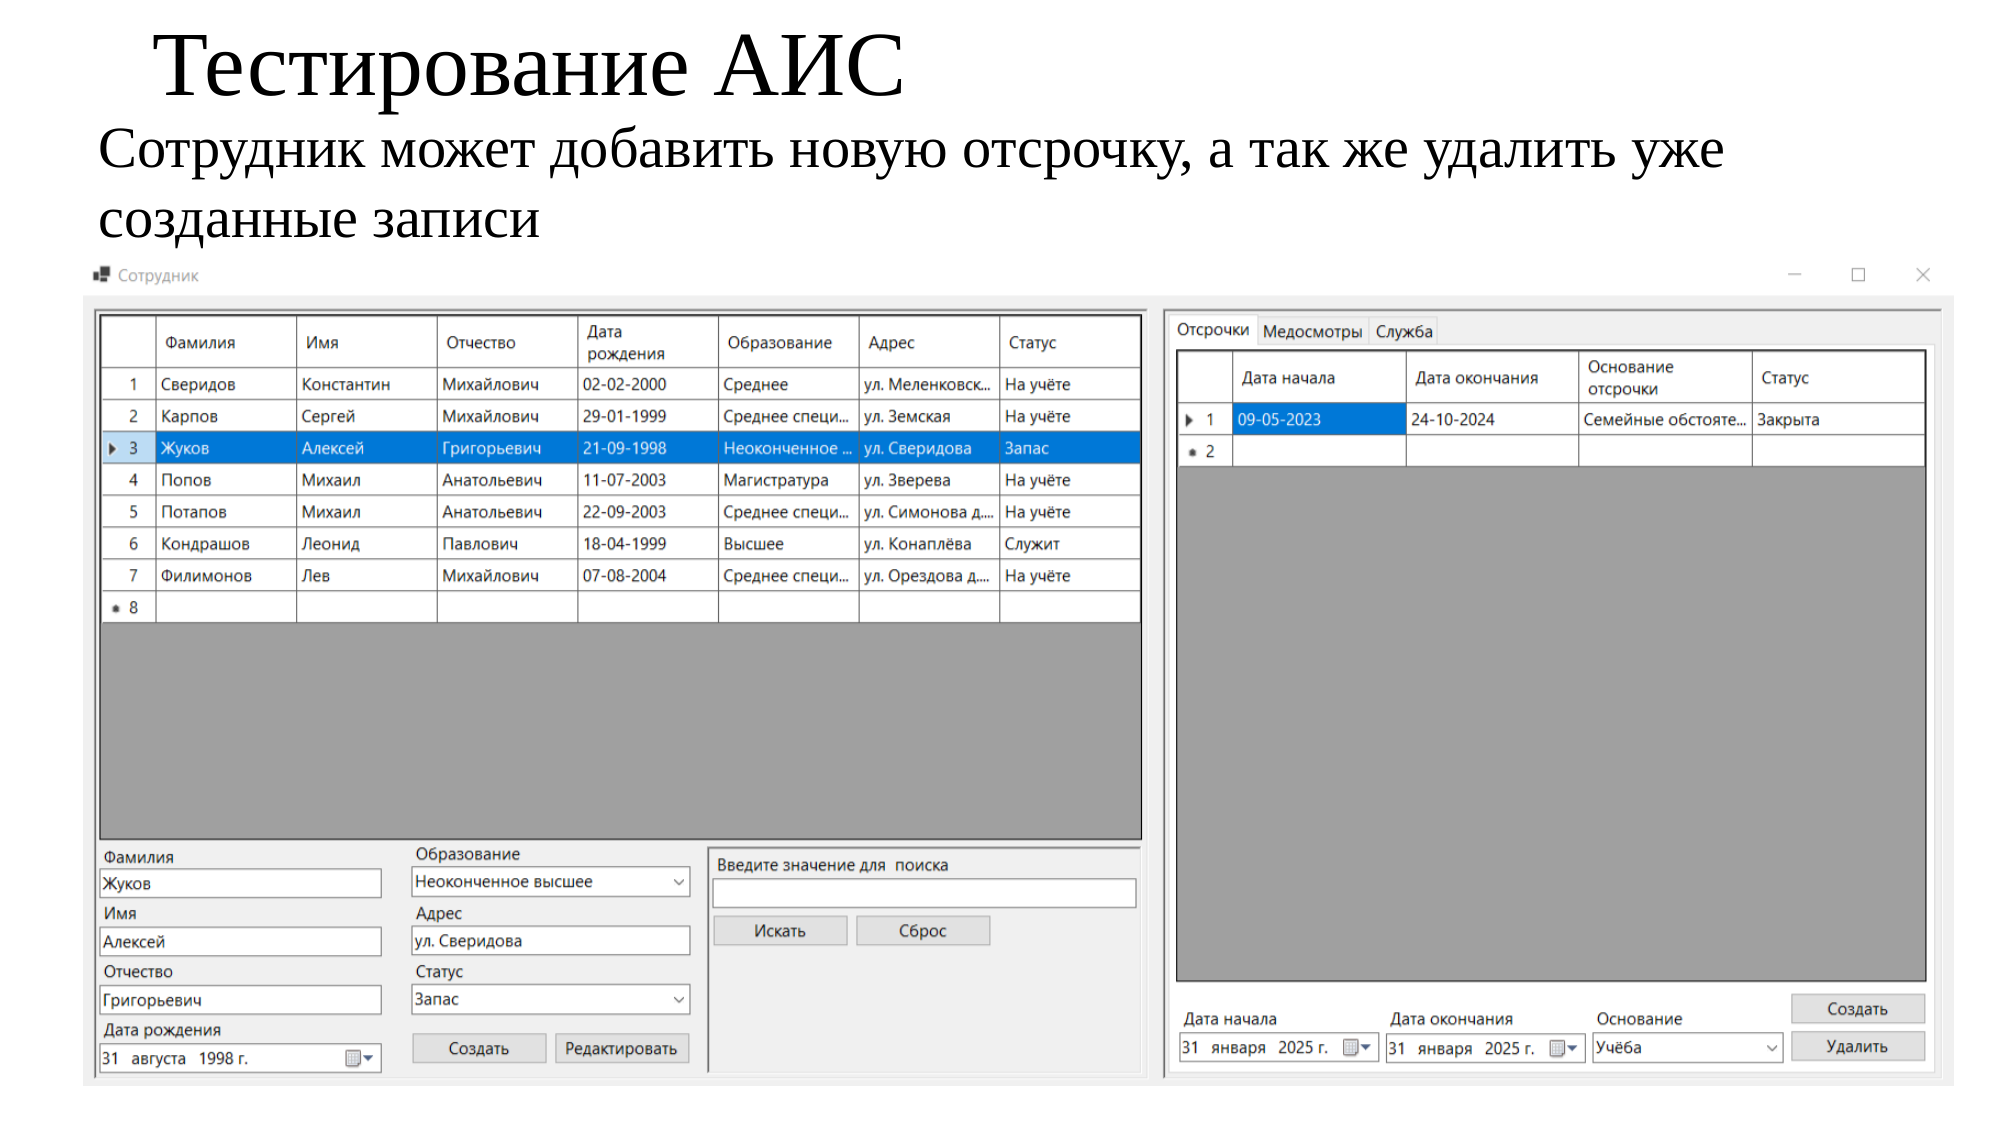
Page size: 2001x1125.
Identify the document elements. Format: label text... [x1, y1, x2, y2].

text_box Сотрудник может добавить новую отсрочку, а так же удалить уже созданные записи [83, 101, 1917, 257]
picture [83, 258, 1954, 1086]
title Тестирование АИС [137, 0, 1863, 101]
